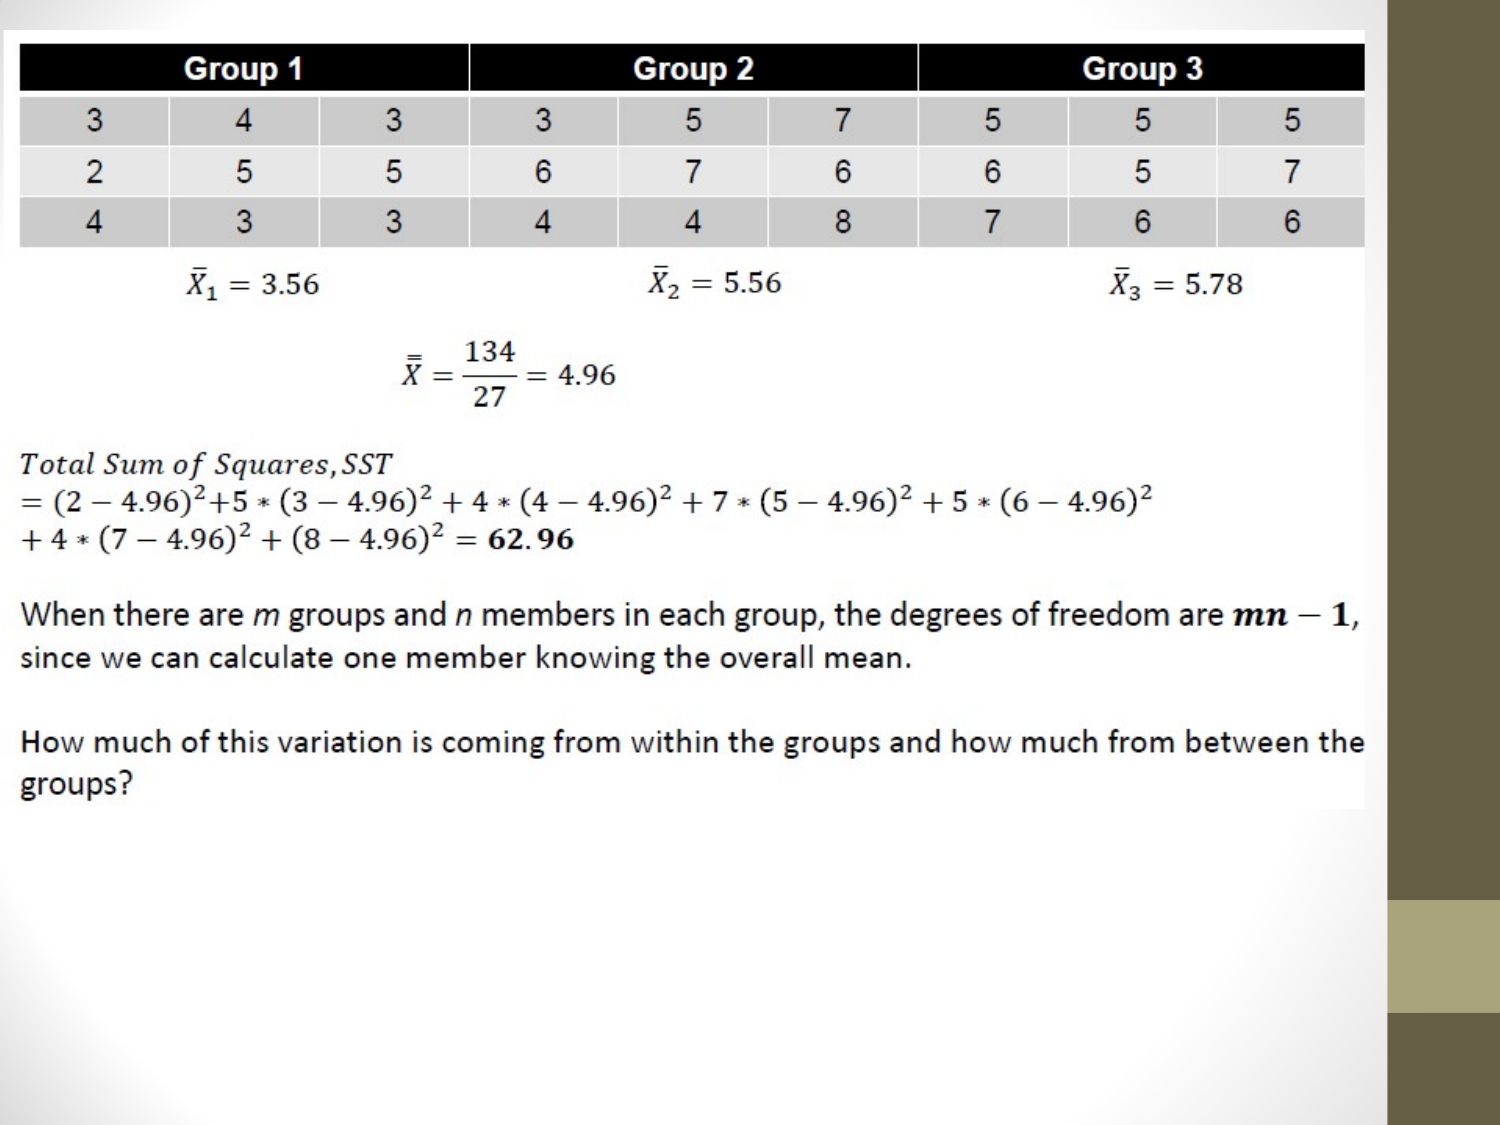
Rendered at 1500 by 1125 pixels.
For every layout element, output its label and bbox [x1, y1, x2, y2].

picture [0, 0, 1387, 1125]
text_box [3, 30, 1365, 809]
